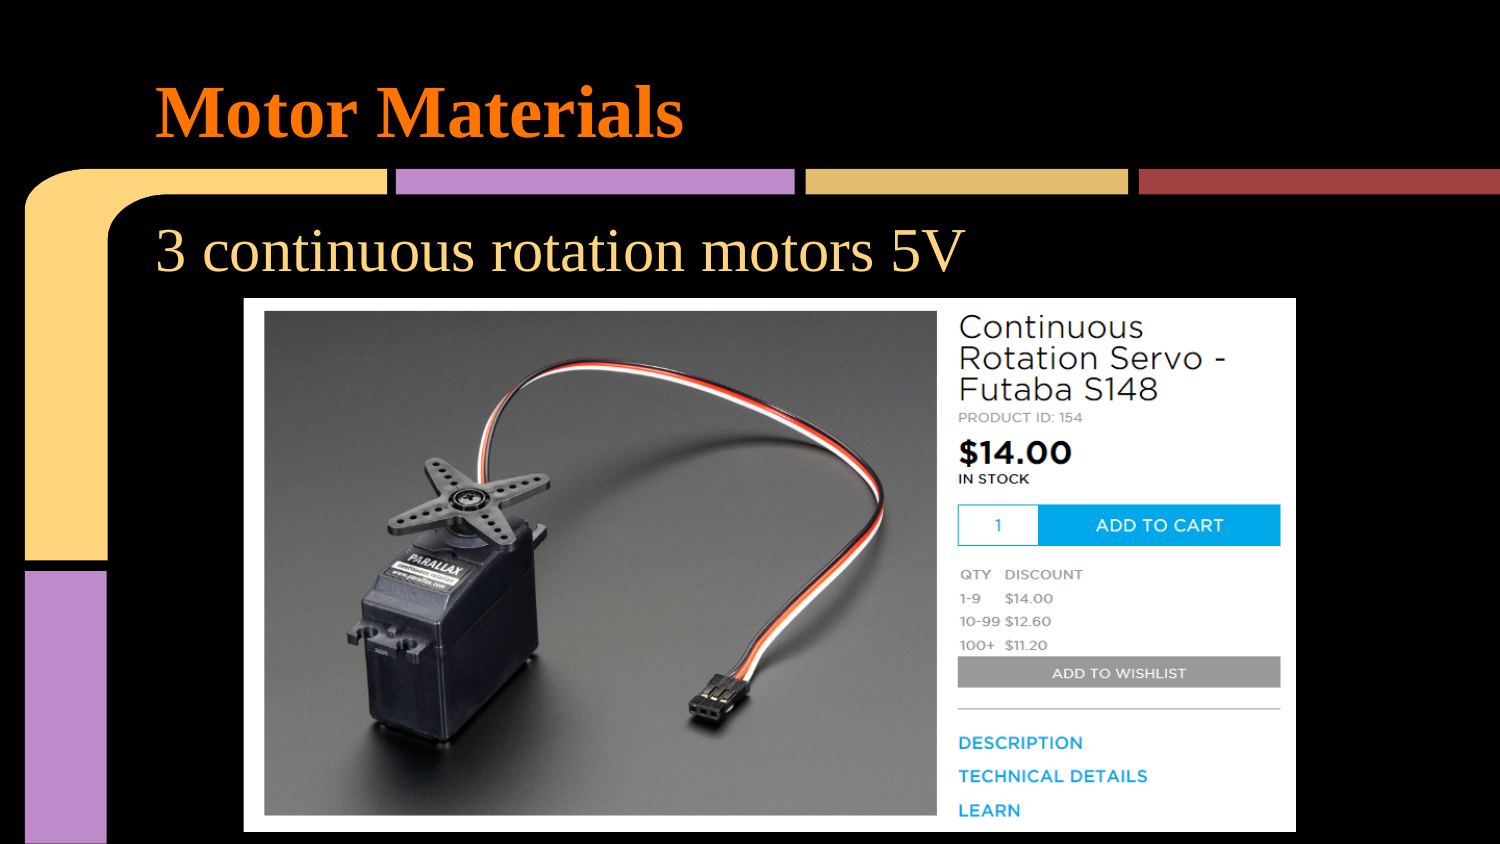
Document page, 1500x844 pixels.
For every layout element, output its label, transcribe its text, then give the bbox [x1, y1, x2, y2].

list 3 continuous rotation motors 5V [140, 194, 1425, 808]
picture [243, 298, 1297, 832]
title Motor Materials [140, 26, 1425, 168]
